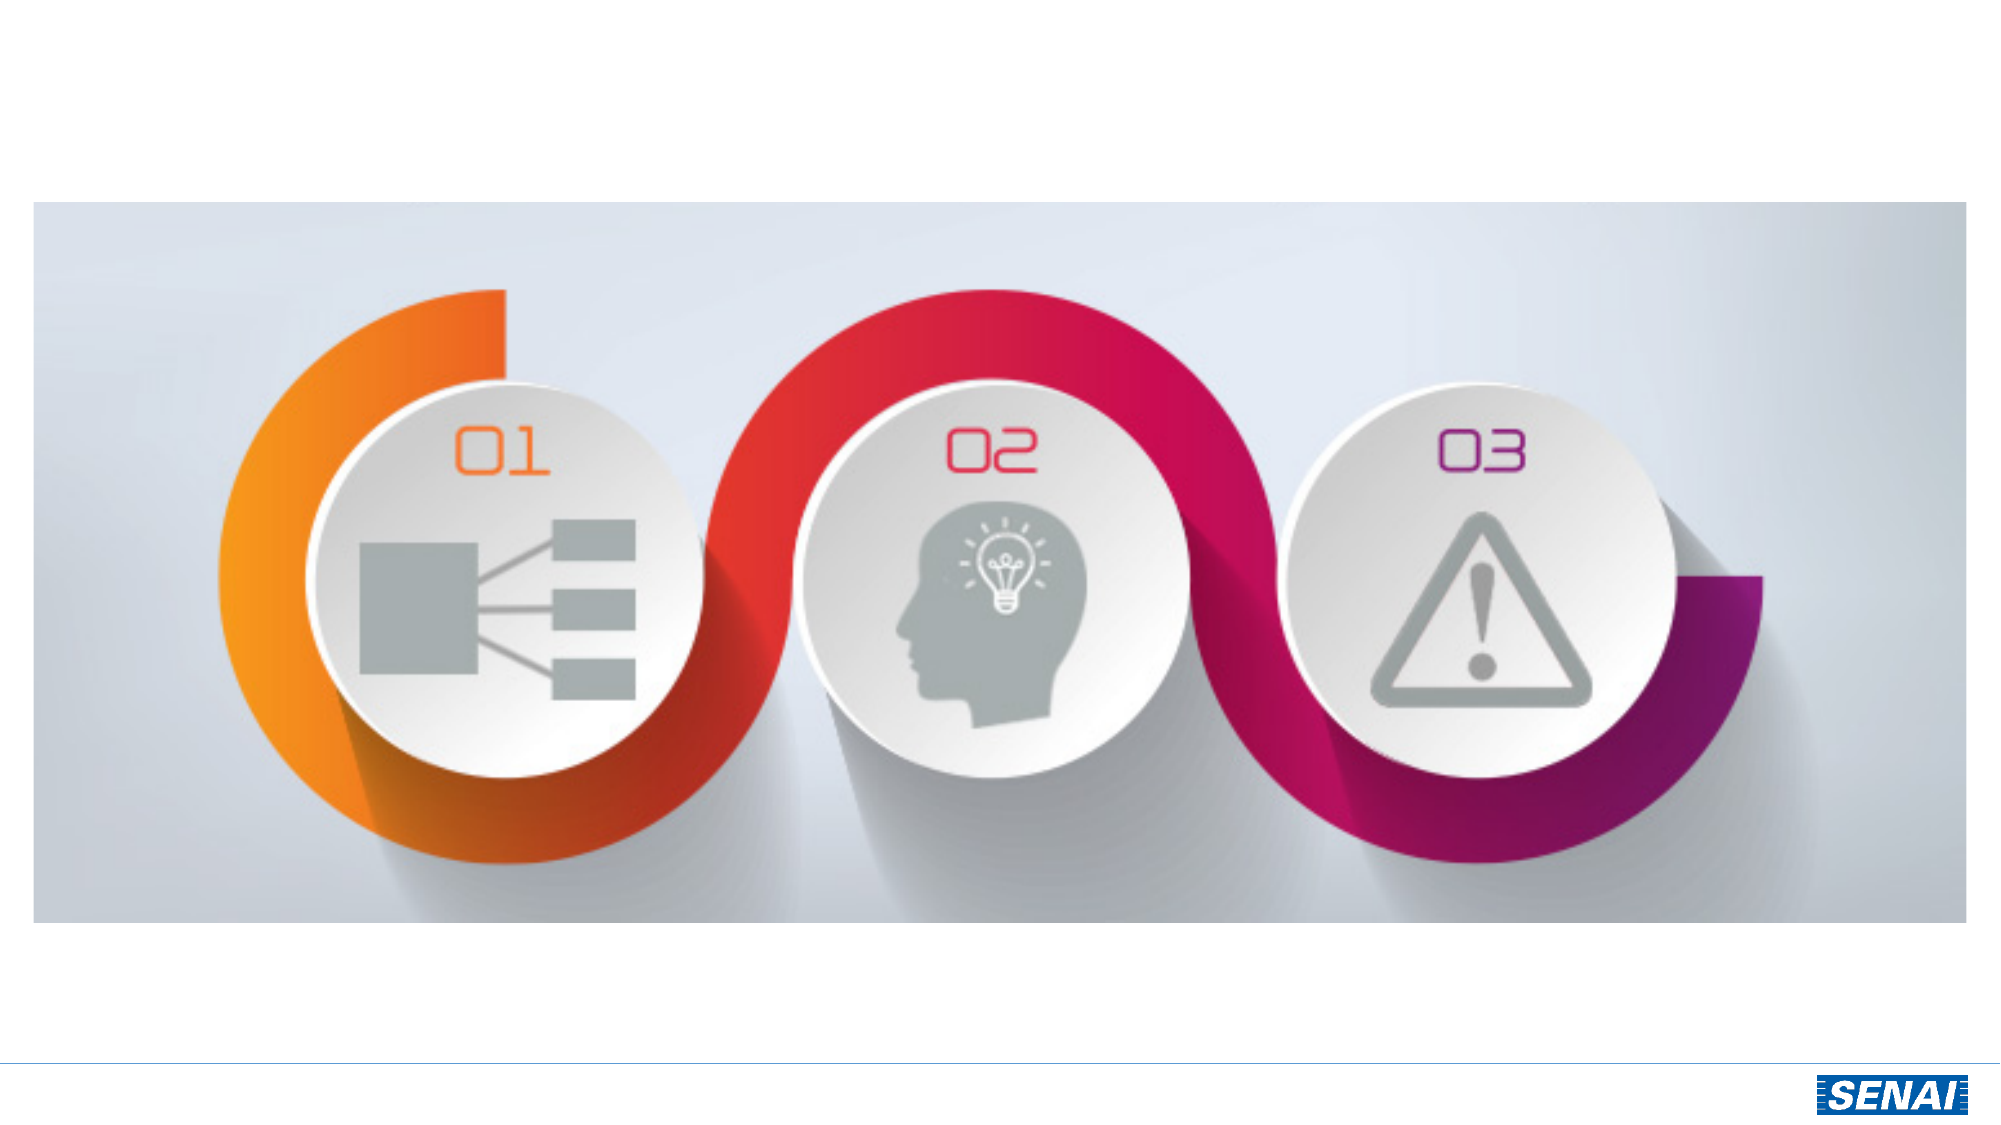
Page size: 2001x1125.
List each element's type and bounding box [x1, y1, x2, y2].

picture [1817, 1075, 1968, 1115]
picture [33, 202, 1967, 923]
